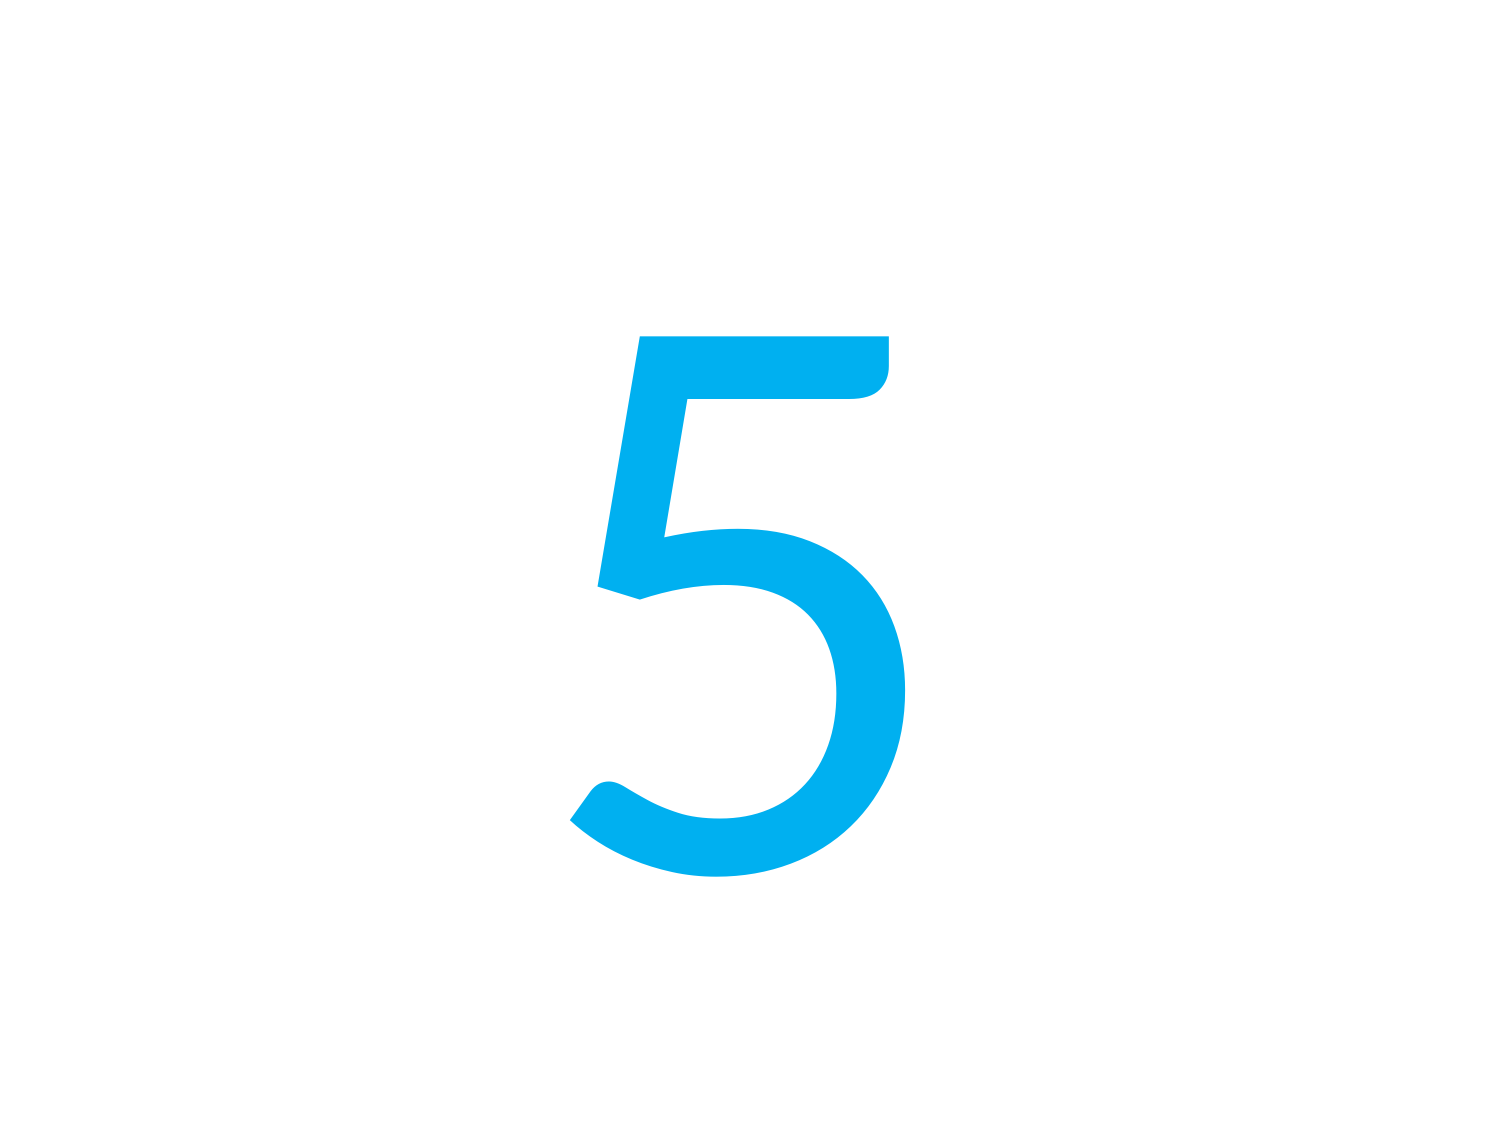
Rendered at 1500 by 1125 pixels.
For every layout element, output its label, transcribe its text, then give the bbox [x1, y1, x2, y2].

text_box 5 [147, 30, 1341, 1046]
